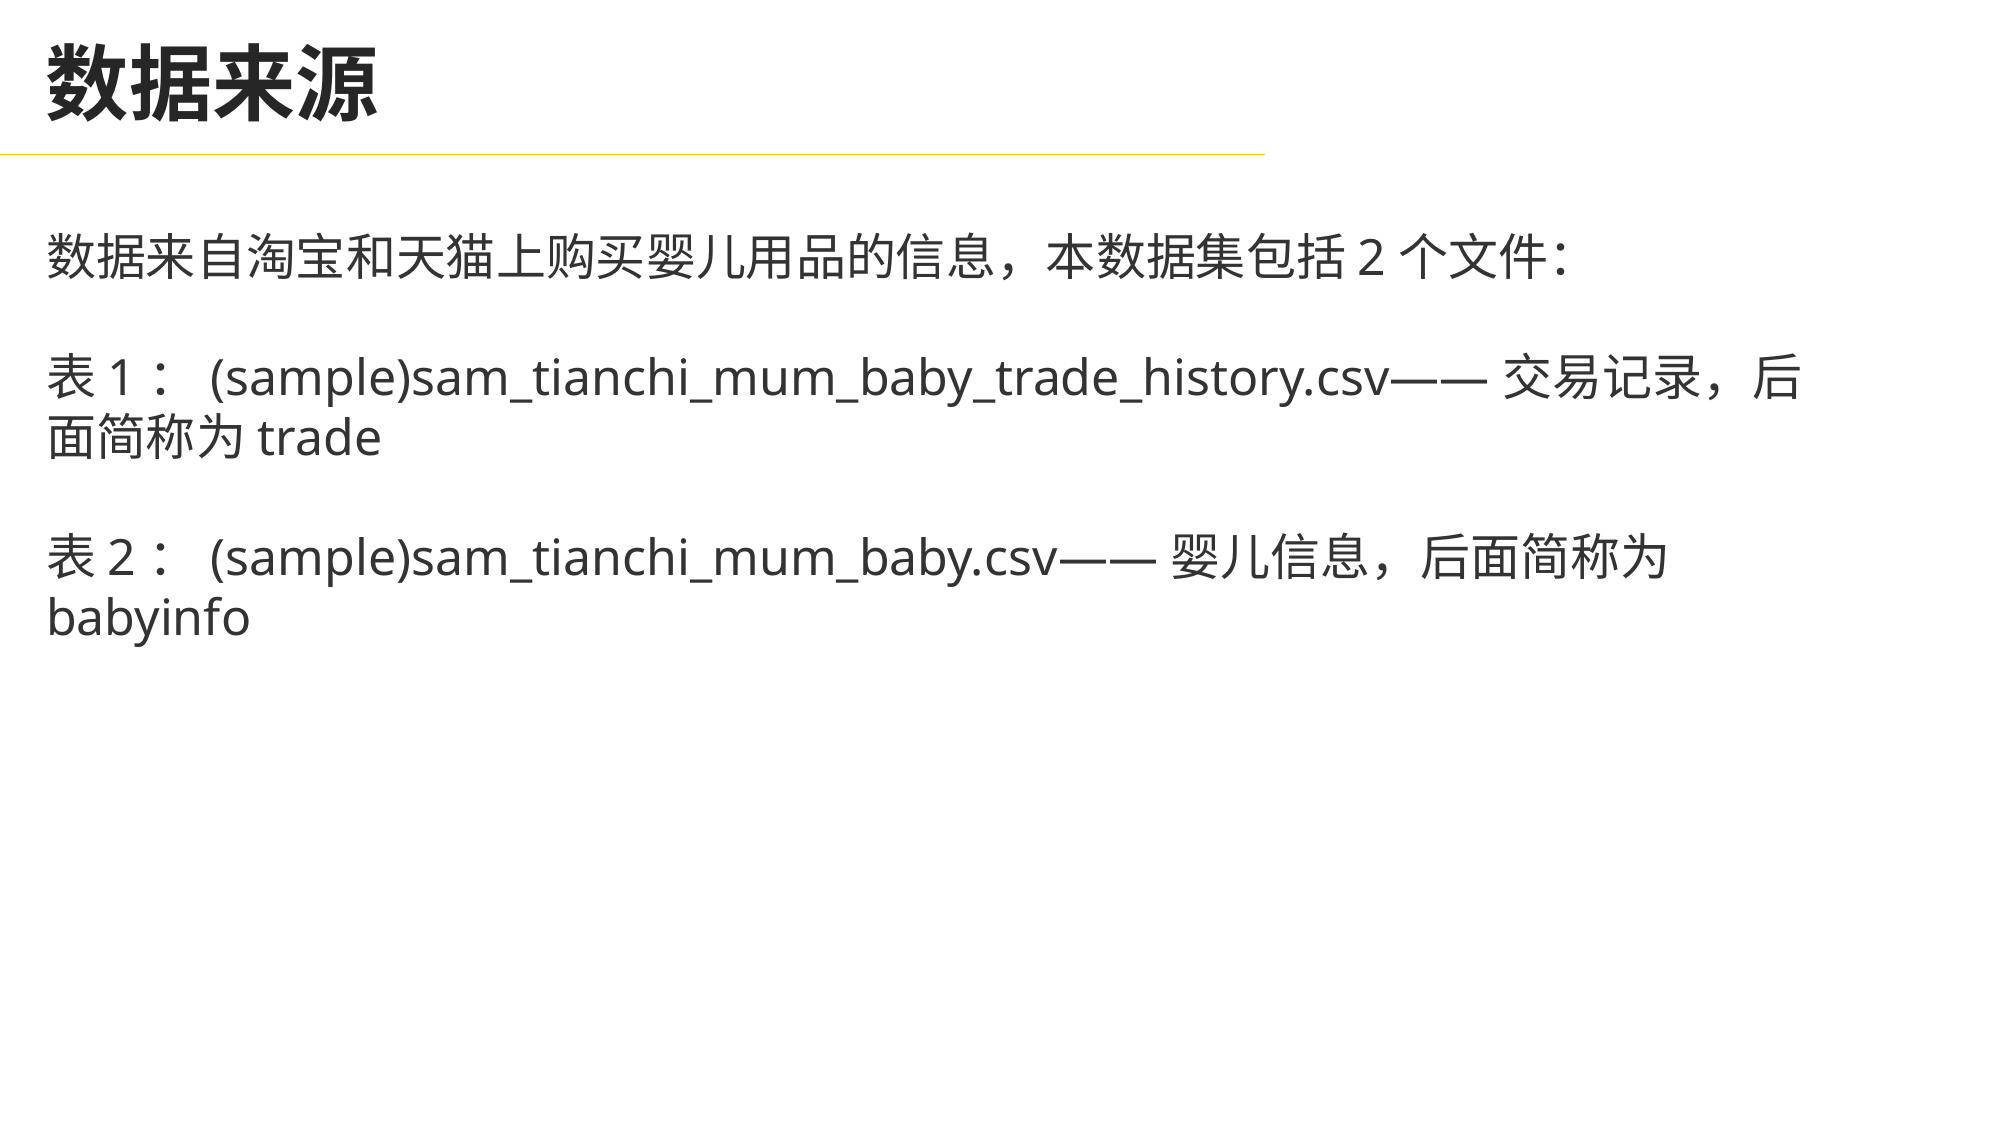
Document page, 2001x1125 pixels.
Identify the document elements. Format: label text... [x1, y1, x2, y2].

text_box 数据来自淘宝和天猫上购买婴儿用品的信息，本数据集包括2个文件： 表1：(sample)sam_tianchi_mum_baby_trade_history.csv——交易记录，后面简称为trade 表2：(sample)sam_tianchi_mum_baby.csv——婴儿信息，后面简称为babyinfo [31, 217, 1818, 653]
text_box 数据来源 [31, 35, 1818, 152]
